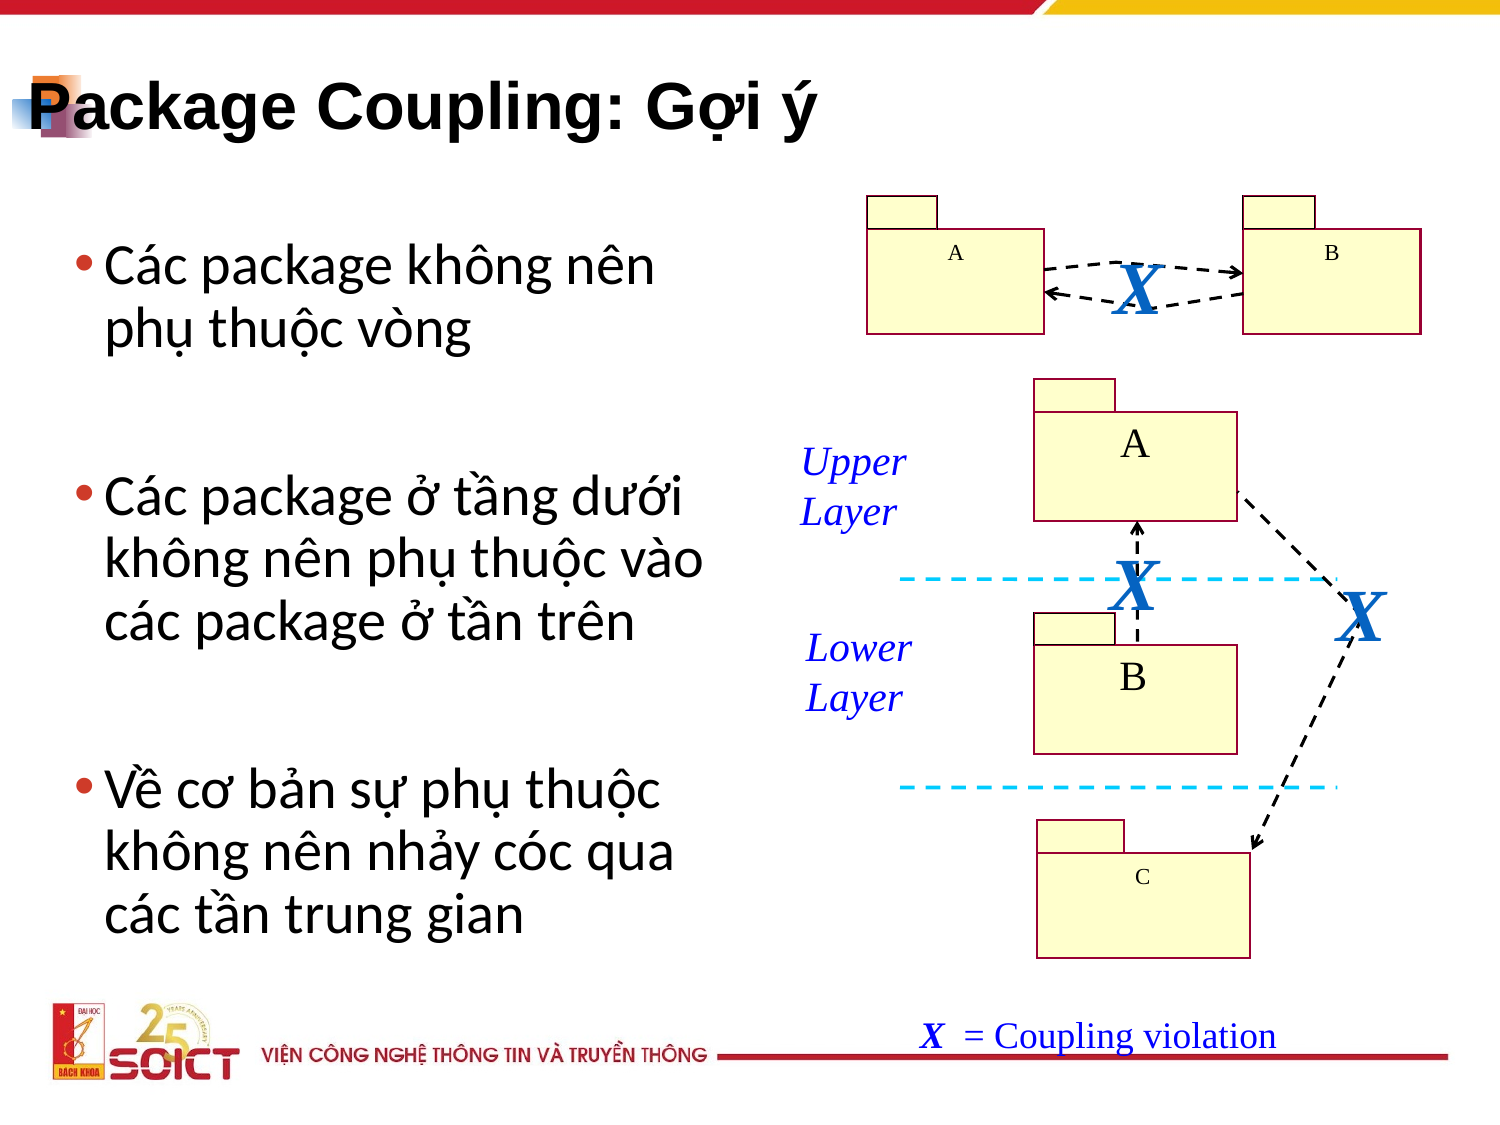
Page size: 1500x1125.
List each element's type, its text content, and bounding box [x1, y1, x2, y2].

title Package Coupling: Gợi ý [12, 64, 1489, 153]
text_box [1251, 833, 1265, 850]
text_box X [1318, 557, 1415, 666]
text_box [866, 195, 937, 230]
text_box [1034, 645, 1238, 755]
text_box [1043, 264, 1095, 271]
text_box [1243, 195, 1316, 230]
picture [0, 0, 1500, 1125]
text_box X [1095, 230, 1192, 339]
text_box Lower Layer [788, 611, 938, 730]
text_box [1043, 286, 1095, 302]
text_box [1192, 264, 1244, 280]
text_box [1192, 293, 1244, 302]
text_box [1037, 819, 1124, 853]
text_box Upper Layer [782, 424, 932, 543]
text_box A [947, 237, 965, 265]
text_box [1034, 612, 1116, 646]
text_box X = Coupling violation [902, 965, 1377, 1073]
text_box [1037, 853, 1250, 959]
text_box B [1119, 649, 1147, 700]
text_box C [1135, 861, 1151, 889]
text_box [1243, 229, 1421, 335]
text_box [1034, 379, 1116, 412]
text_box A [1120, 415, 1151, 466]
list Các package không nên phụ thuộc vòng Các package ở tầng dưới không nên phụ thuộc vào các package ở tần trên Về cơ bản sự phụ thuộc không nên nhảy cóc qua các tần trung gian [59, 227, 744, 1019]
text_box X [1091, 526, 1195, 635]
text_box [866, 229, 1044, 335]
text_box [1034, 411, 1238, 521]
text_box B [1324, 237, 1340, 265]
